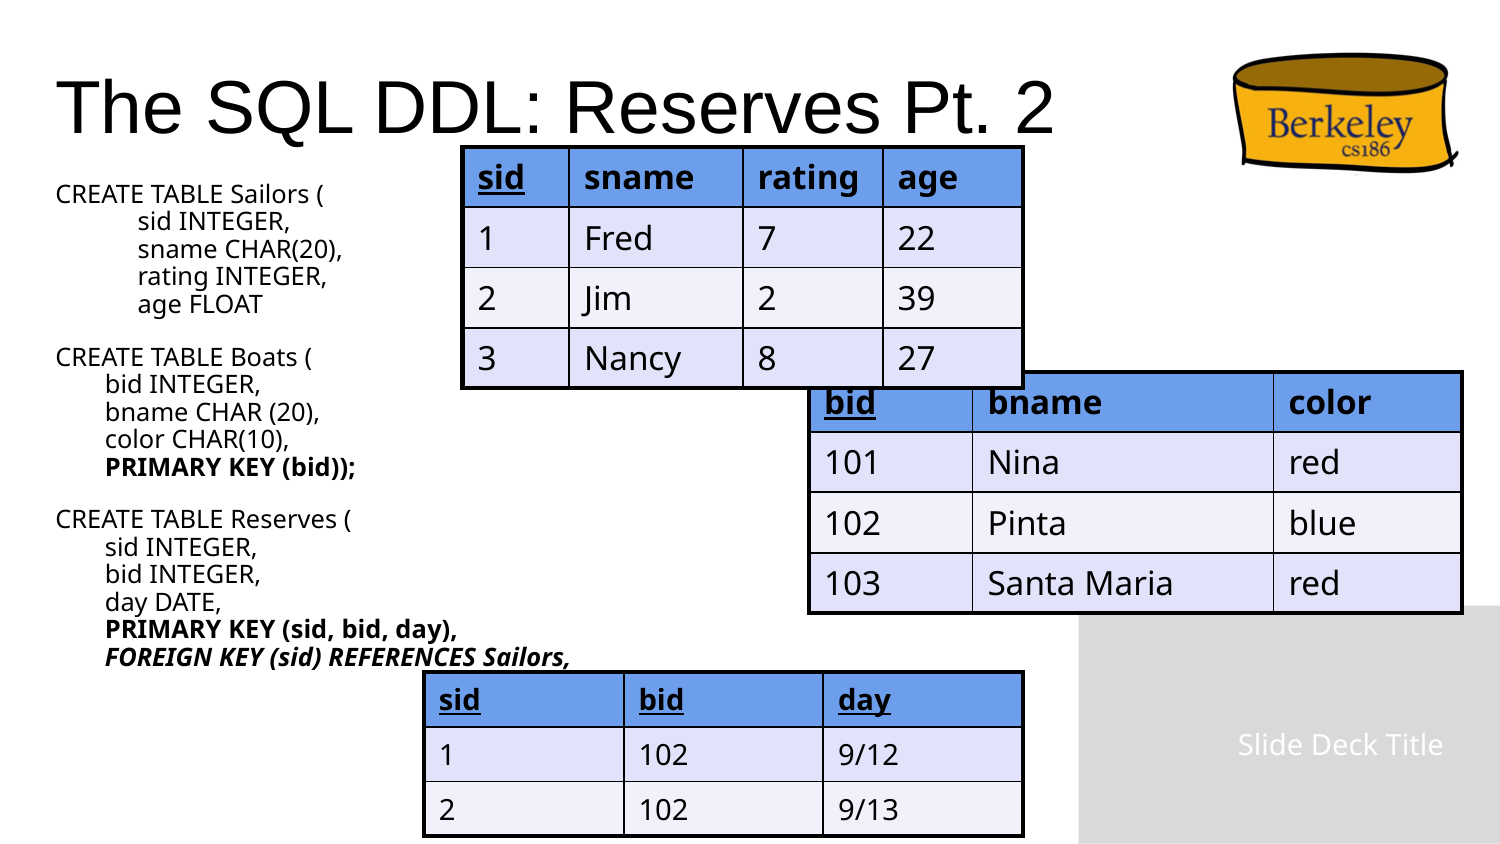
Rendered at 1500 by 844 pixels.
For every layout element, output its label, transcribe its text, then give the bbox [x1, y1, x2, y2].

table_cell 7 [744, 208, 882, 267]
table_header color [1274, 374, 1460, 431]
table_header bid [625, 674, 822, 726]
table_cell 2 [426, 782, 623, 834]
table_cell blue [1274, 493, 1460, 552]
table_header sid [465, 149, 568, 206]
table_cell red [1274, 433, 1460, 491]
table_header sname [570, 149, 742, 206]
table_cell 2 [465, 268, 568, 327]
table_cell 39 [884, 268, 1021, 327]
table_cell 102 [625, 782, 822, 834]
table_cell 8 [744, 329, 882, 386]
table_cell Nancy [570, 329, 742, 386]
table_header rating [744, 149, 882, 206]
table_cell Santa Maria [973, 554, 1273, 611]
table_cell Fred [570, 208, 742, 267]
picture [1232, 50, 1459, 173]
table_cell Nina [973, 433, 1273, 491]
table_cell 102 [811, 493, 972, 552]
table_cell 9/12 [824, 728, 1021, 781]
table_header sid [426, 674, 623, 726]
table_header bid [811, 390, 972, 431]
table_cell Pinta [973, 493, 1273, 552]
table_cell 103 [811, 554, 972, 611]
table_cell Jim [570, 268, 742, 327]
table_header bname [973, 374, 1273, 431]
list CREATE TABLE Sailors ( sid INTEGER, sname CHAR(20), rating INTEGER, age FLOAT CREATE TABLE Boats ( bid INTEGER, bname CHAR (20), color CHAR(10), PRIMARY KEY (bid)); CREATE TABLE Reserves ( sid INTEGER, bid INTEGER, day DATE, PRIMARY KEY (sid, bid, day), FOREIGN KEY (sid) REFERENCES Sailors, [40, 173, 1463, 681]
table_cell red [1274, 554, 1460, 611]
table_cell 1 [465, 208, 568, 267]
table_cell 9/13 [824, 782, 1021, 834]
table_cell 101 [811, 433, 972, 491]
title The SQL DDL: Reserves Pt. 2 [40, 51, 1200, 161]
table_cell 22 [884, 208, 1021, 267]
table_header age [884, 149, 1021, 206]
table_cell 2 [744, 268, 882, 327]
table_cell 27 [884, 329, 1021, 386]
table_cell 1 [426, 728, 623, 781]
table_cell 102 [625, 728, 822, 781]
table_header day [824, 674, 1021, 726]
table_cell 3 [465, 329, 568, 386]
